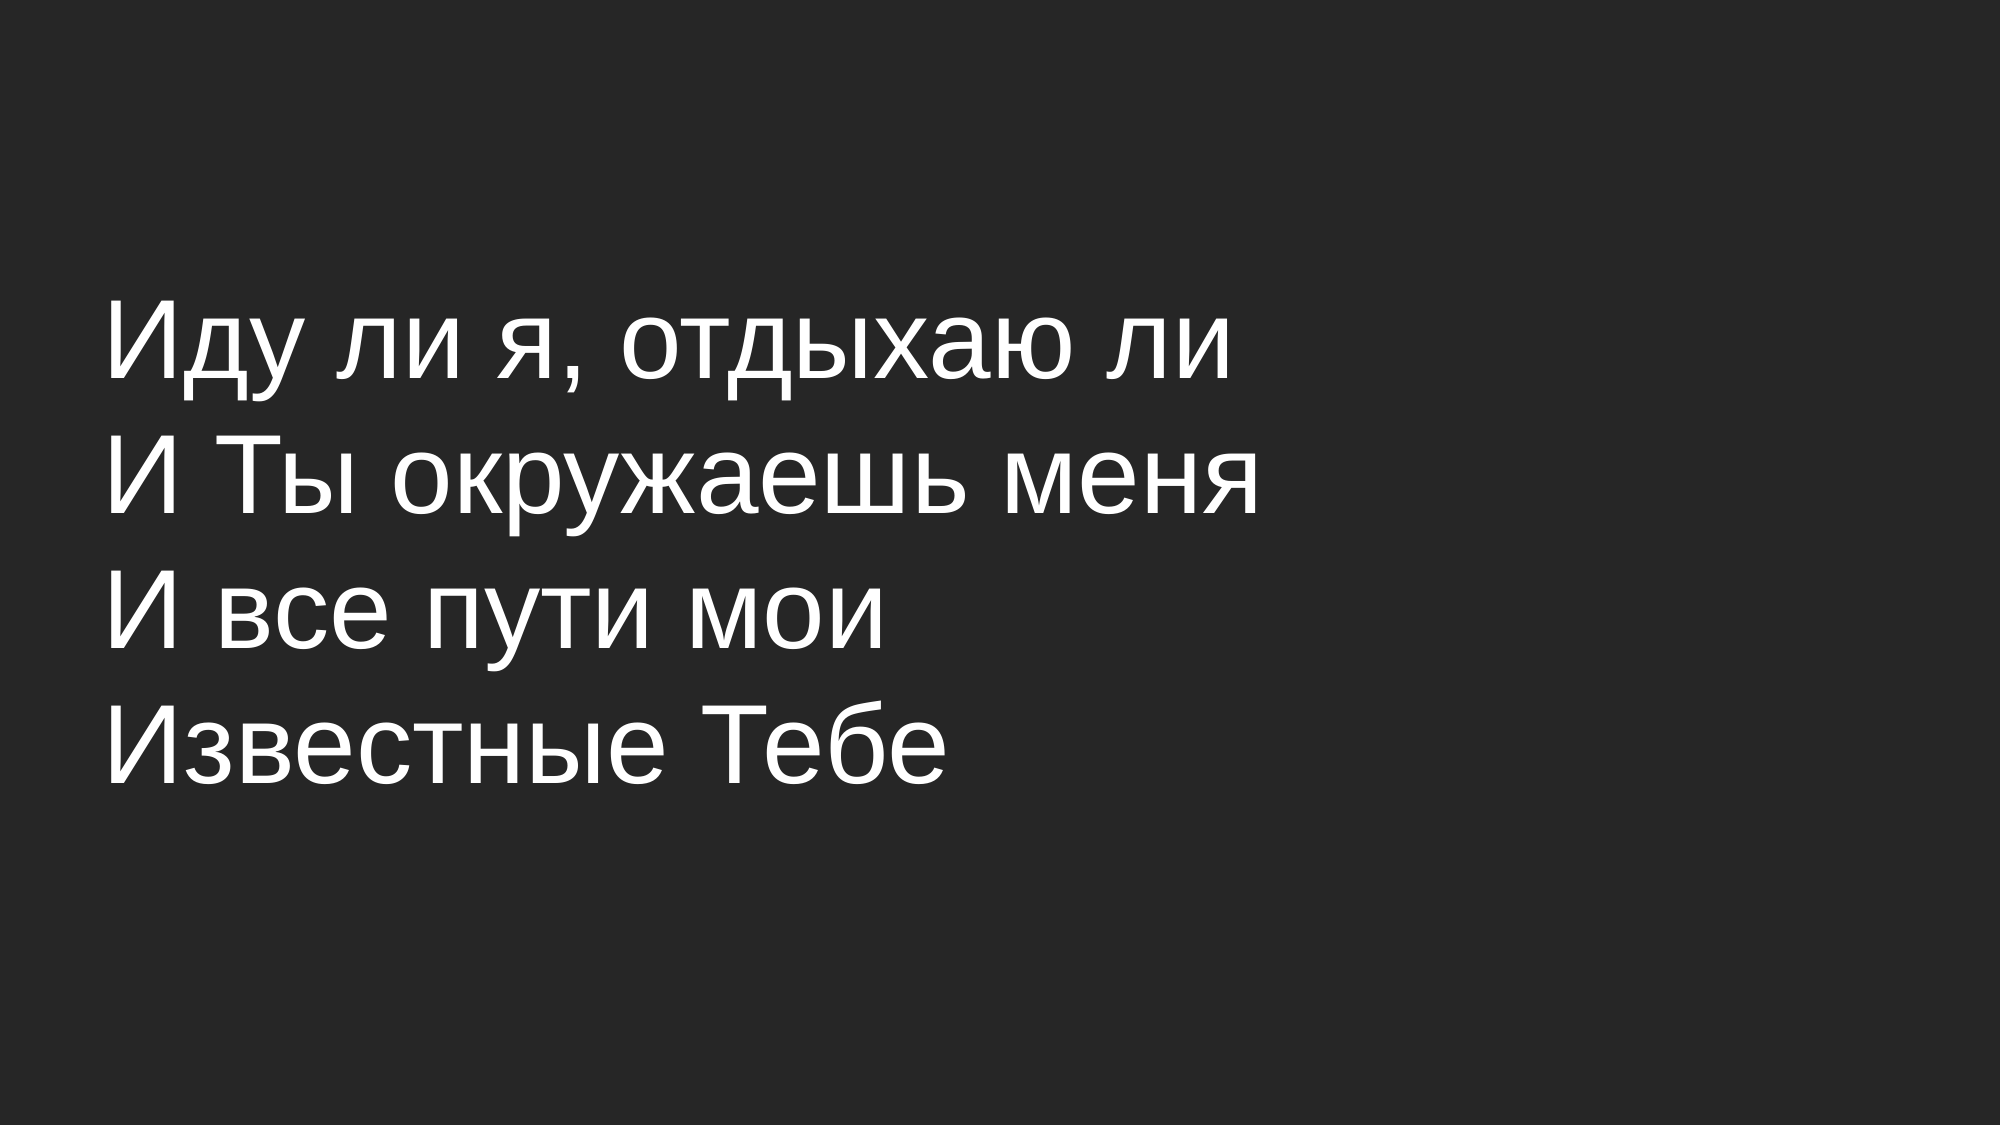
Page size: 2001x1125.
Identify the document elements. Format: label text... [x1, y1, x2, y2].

text_box Иду ли я, отдыхаю ли И Ты окружаешь меня И все пути мои Известные Тебе [87, 288, 1725, 785]
